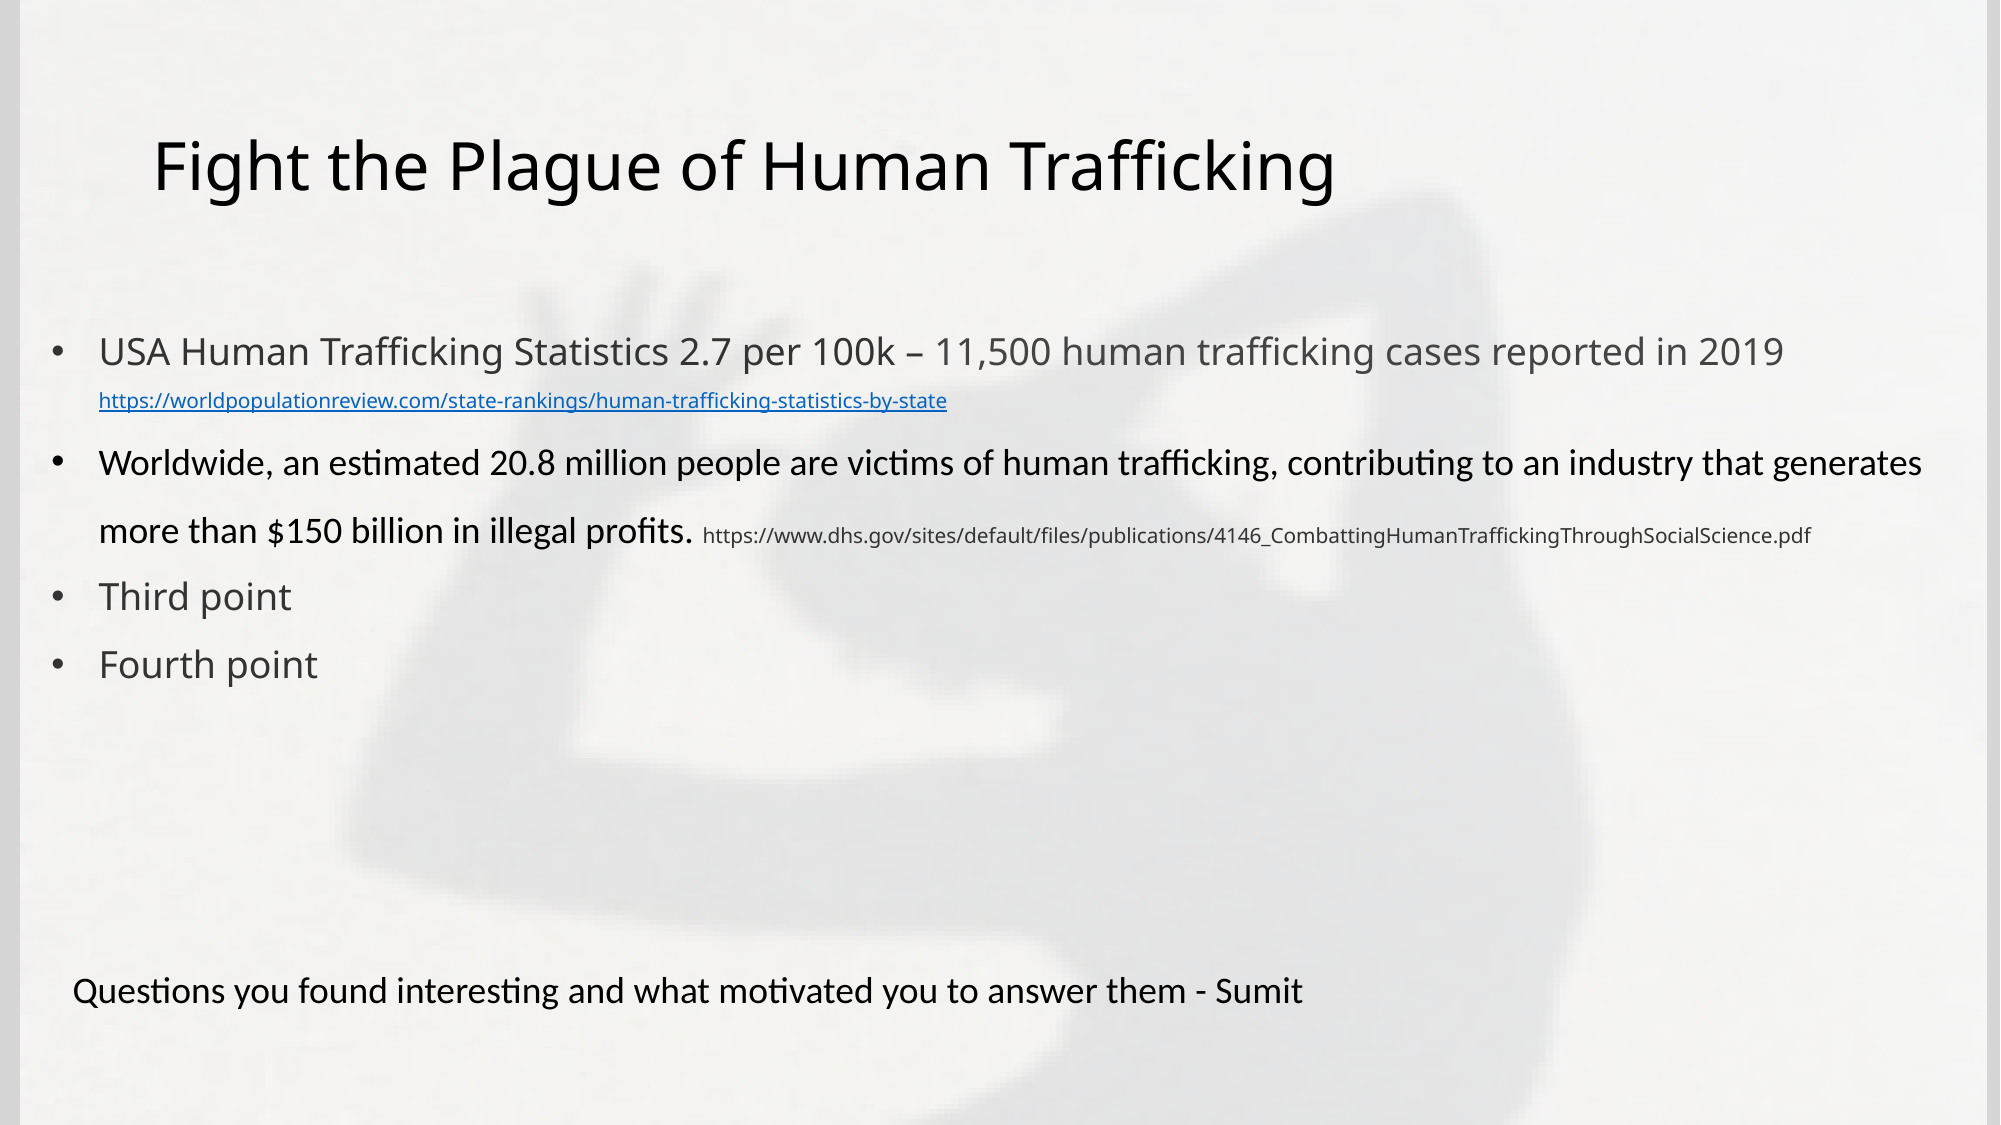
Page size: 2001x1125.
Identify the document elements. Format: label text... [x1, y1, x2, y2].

title Fight the Plague of Human Trafficking [137, 59, 1863, 278]
text_box Questions you found interesting and what motivated you to answer them - Sumit [57, 958, 1456, 1019]
text_box USA Human Trafficking Statistics 2.7 per 100k – 11,500 human trafficking cases reported in 2019 https://worldpopulationreview.com/state-rankings/human-trafficking-statistics-by-state Worldwide, an estimated 20.8 million people are victims of human trafficking, contributing to an industry that generates more than $150 billion in illegal profits. https://www.dhs.gov/sites/default/files/publications/4146_CombattingHumanTraffickingThroughSocialScience.pdf Third point Fourth point [36, 298, 1983, 739]
